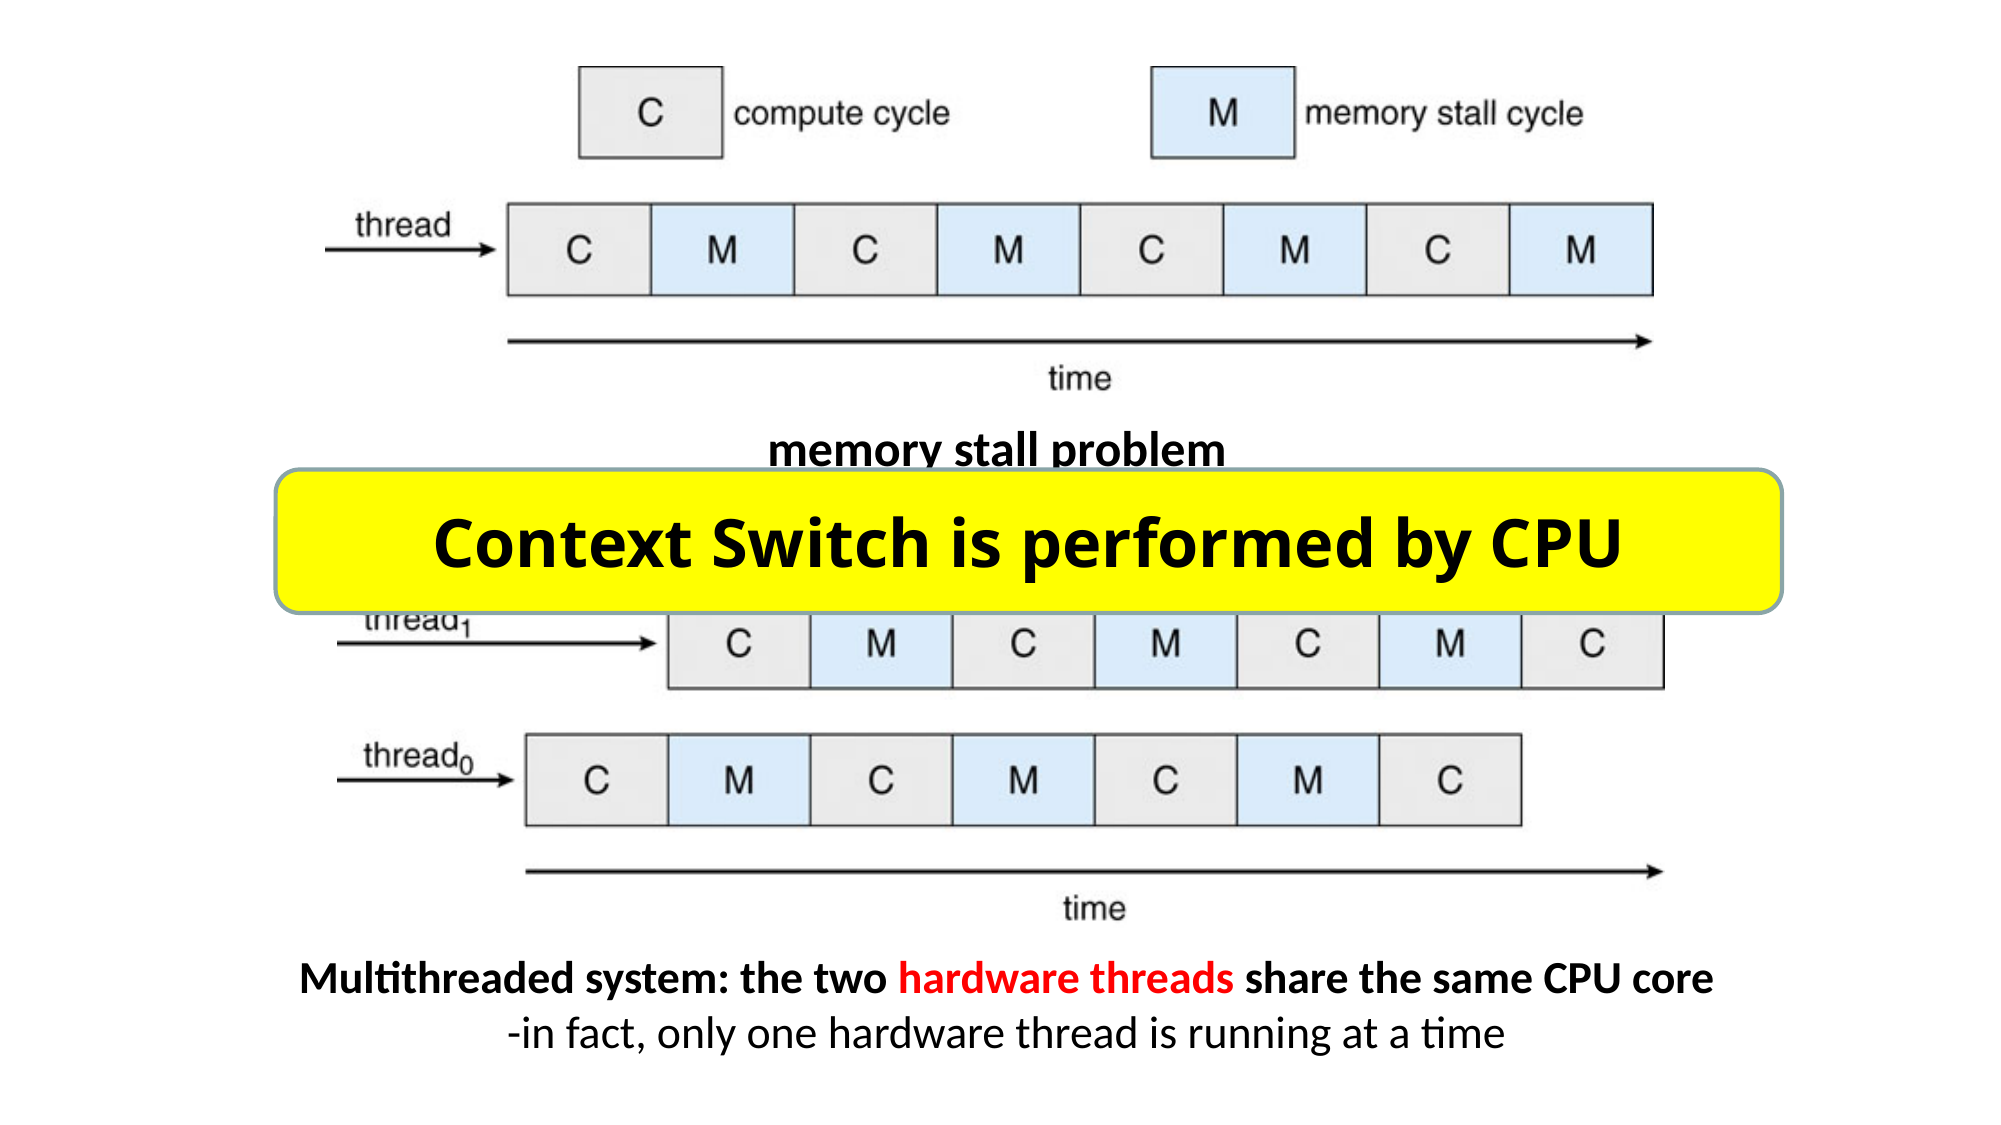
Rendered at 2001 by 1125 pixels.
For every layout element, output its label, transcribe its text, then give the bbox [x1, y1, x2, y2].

text_box Multithreaded system: the two hardware threads share the same CPU core -in fact, only one hardware thread is running at a time [263, 940, 1750, 1066]
picture [325, 66, 1654, 398]
picture [337, 597, 1666, 928]
text_box Context Switch is performed by CPU [273, 467, 1785, 616]
text_box memory stall problem [752, 408, 1282, 467]
